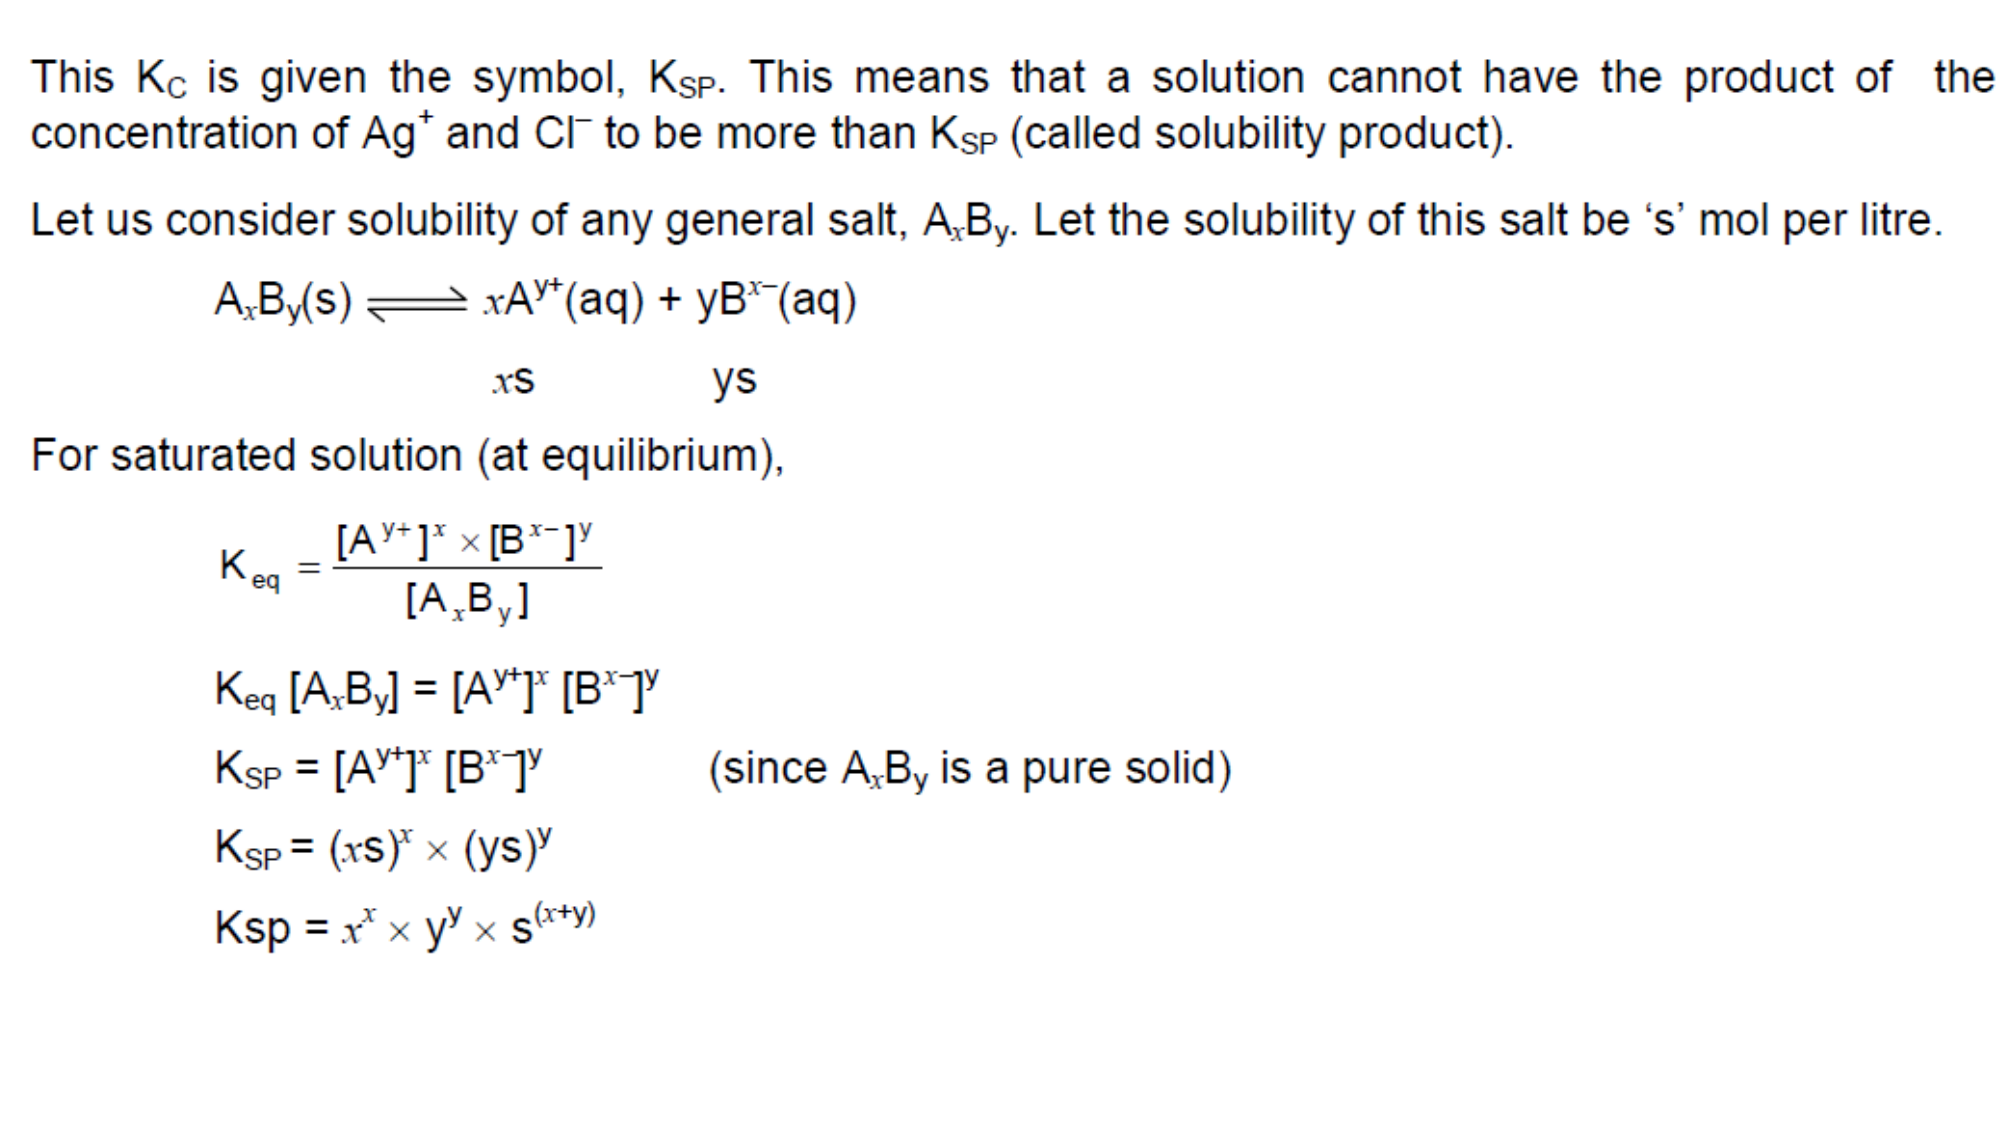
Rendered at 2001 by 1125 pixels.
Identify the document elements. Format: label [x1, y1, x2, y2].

picture [0, 33, 2000, 963]
